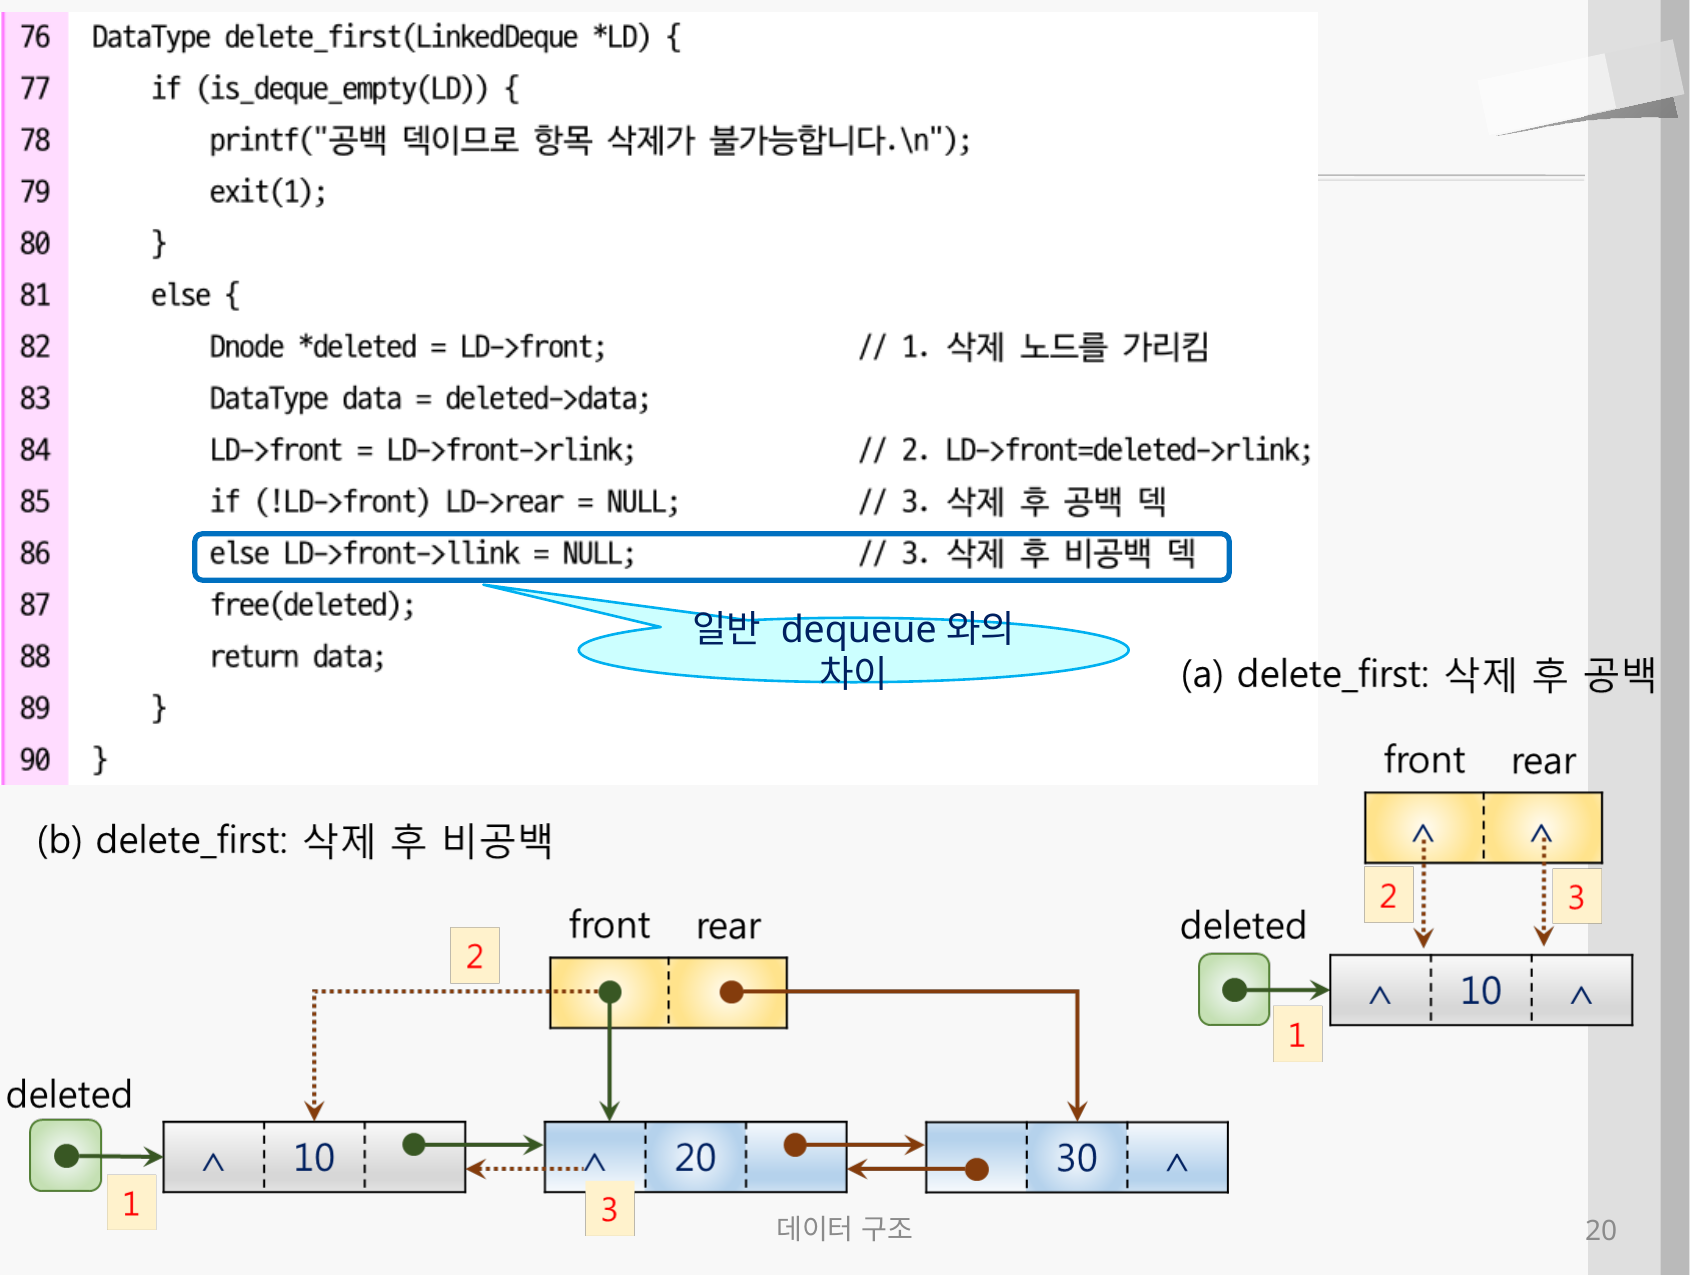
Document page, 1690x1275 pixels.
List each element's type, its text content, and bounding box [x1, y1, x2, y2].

picture [0, 12, 1690, 1249]
title 연결된 덱: 함수(3/4) [1351, 28, 1633, 181]
slide_number 20 [1260, 1203, 1633, 1260]
